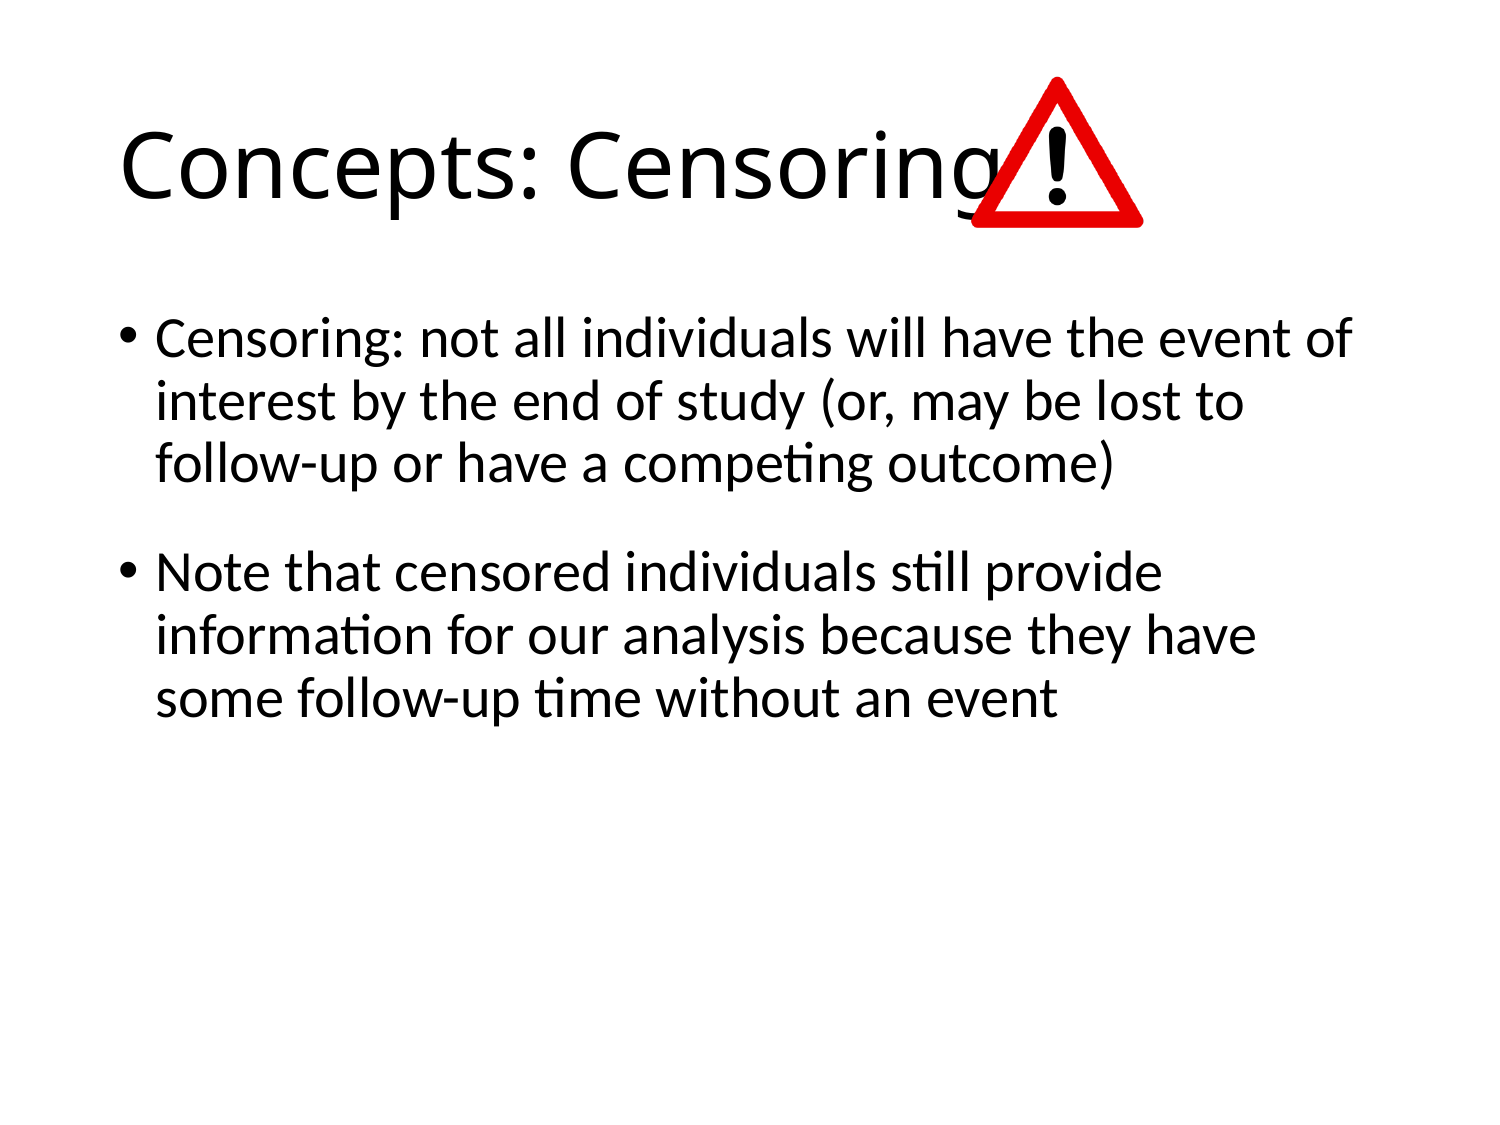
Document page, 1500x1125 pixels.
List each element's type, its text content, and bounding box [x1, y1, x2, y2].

title Concepts: Censoring [103, 59, 1397, 278]
picture [968, 74, 1146, 230]
list Censoring: not all individuals will have the event of interest by the end of study (or, may be lost to follow-up or have a competing outcome) Note that censored individuals still provide information for our analysis because they have some follow-up time without an event [103, 299, 1397, 1014]
